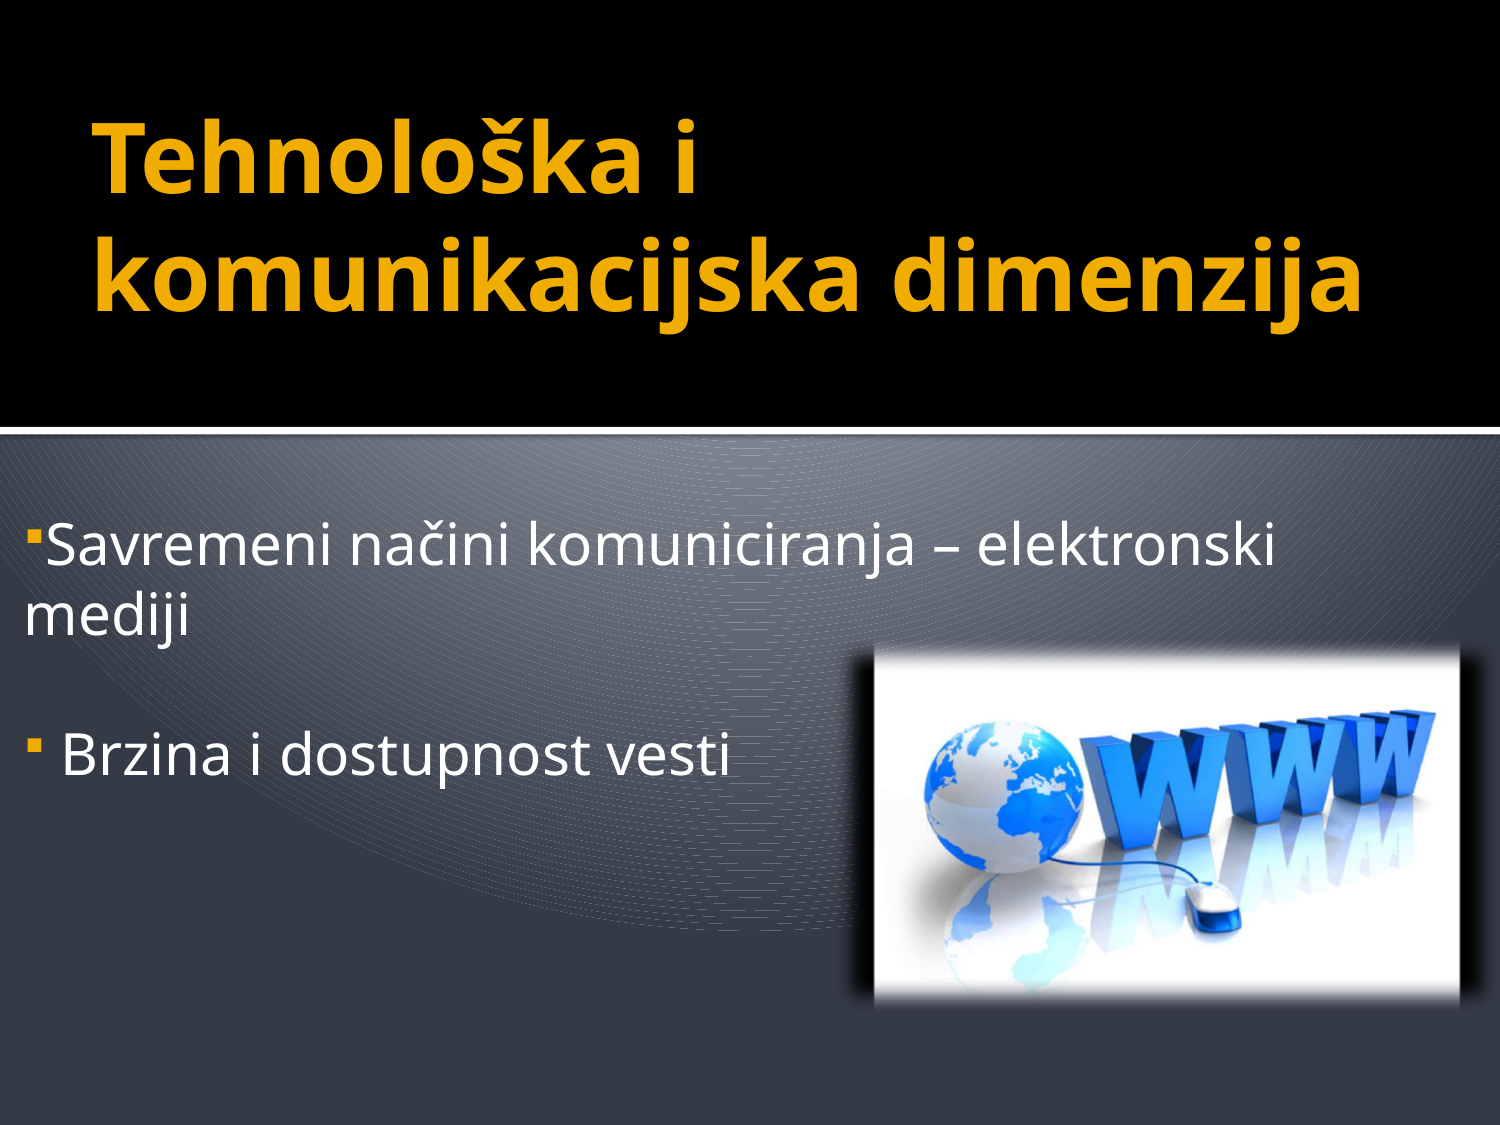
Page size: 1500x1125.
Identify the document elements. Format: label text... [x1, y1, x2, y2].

list Savremeni načini komuniciranja – elektronski mediji Brzina i dostupnost vesti [0, 437, 1416, 1125]
picture [833, 637, 1500, 1013]
title Tehnološka i komunikacijska dimenzija [75, 62, 1390, 331]
